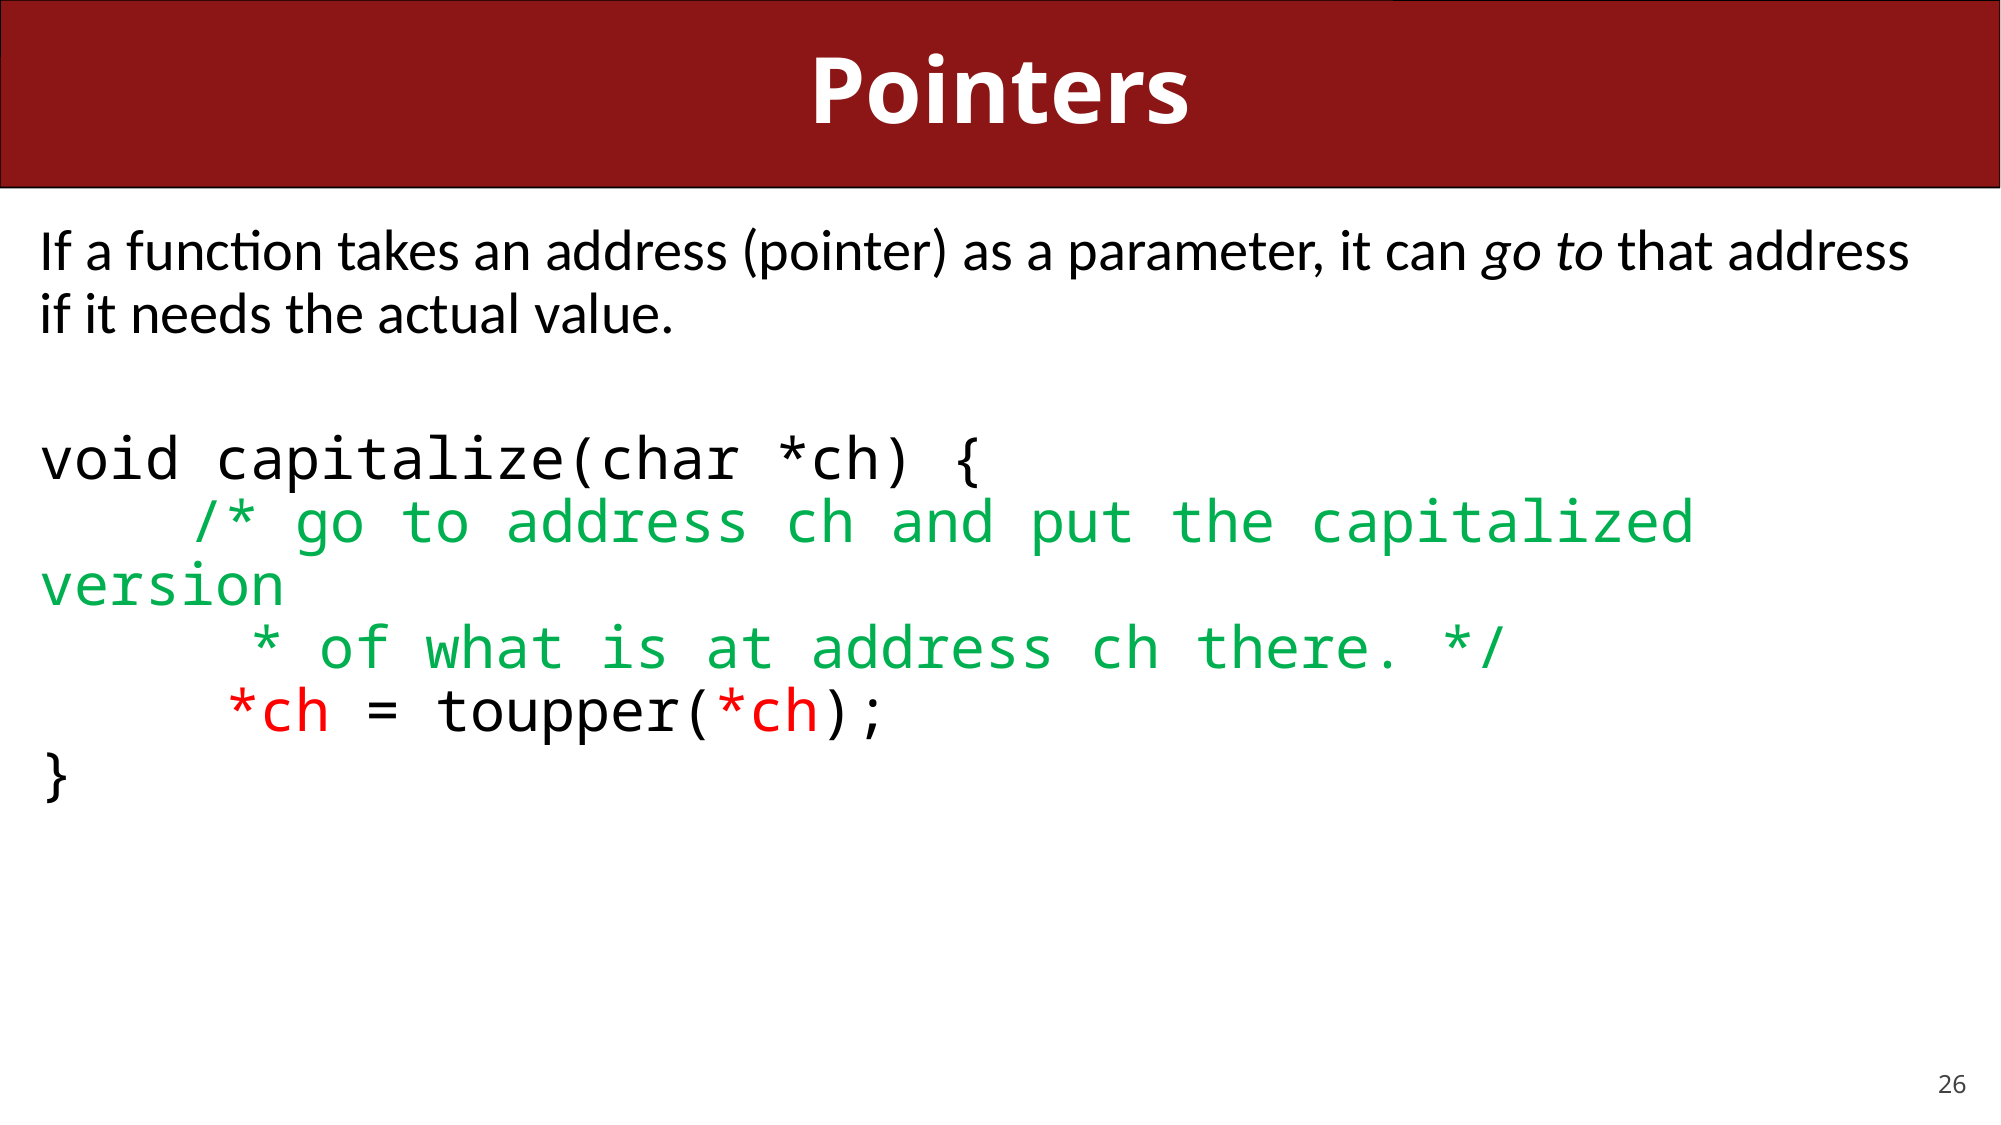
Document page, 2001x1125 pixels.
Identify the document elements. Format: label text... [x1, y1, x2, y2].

list If a function takes an address (pointer) as a parameter, it can go to that address if it needs the actual value. void capitalize(char *ch) { /* go to address ch and put the capitalized version * of what is at address ch there. */ *ch = toupper(*ch); } [24, 212, 1963, 1125]
title Pointers [75, 0, 1925, 188]
